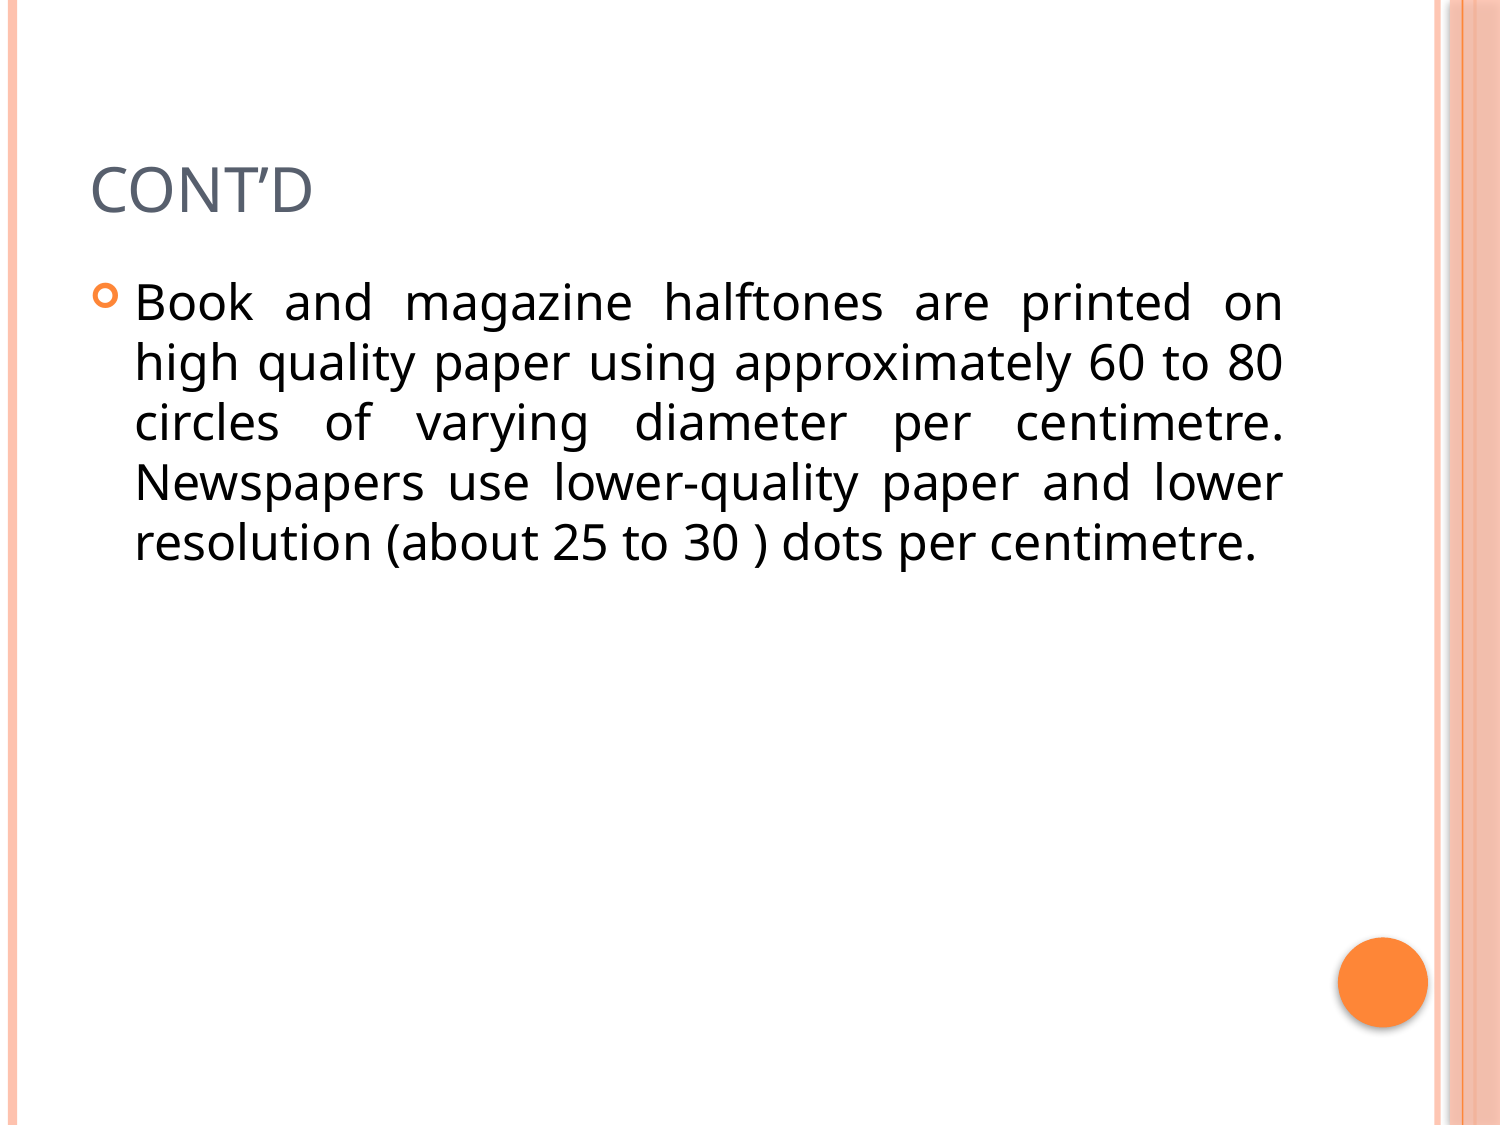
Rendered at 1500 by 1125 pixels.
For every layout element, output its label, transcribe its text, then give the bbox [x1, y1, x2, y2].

title Cont’d [75, 45, 1300, 233]
list Book and magazine halftones are printed on high quality paper using approximately 60 to 80 circles of varying diameter per centimetre. Newspapers use lower-quality paper and lower resolution (about 25 to 30 ) dots per centimetre. [75, 262, 1300, 1062]
